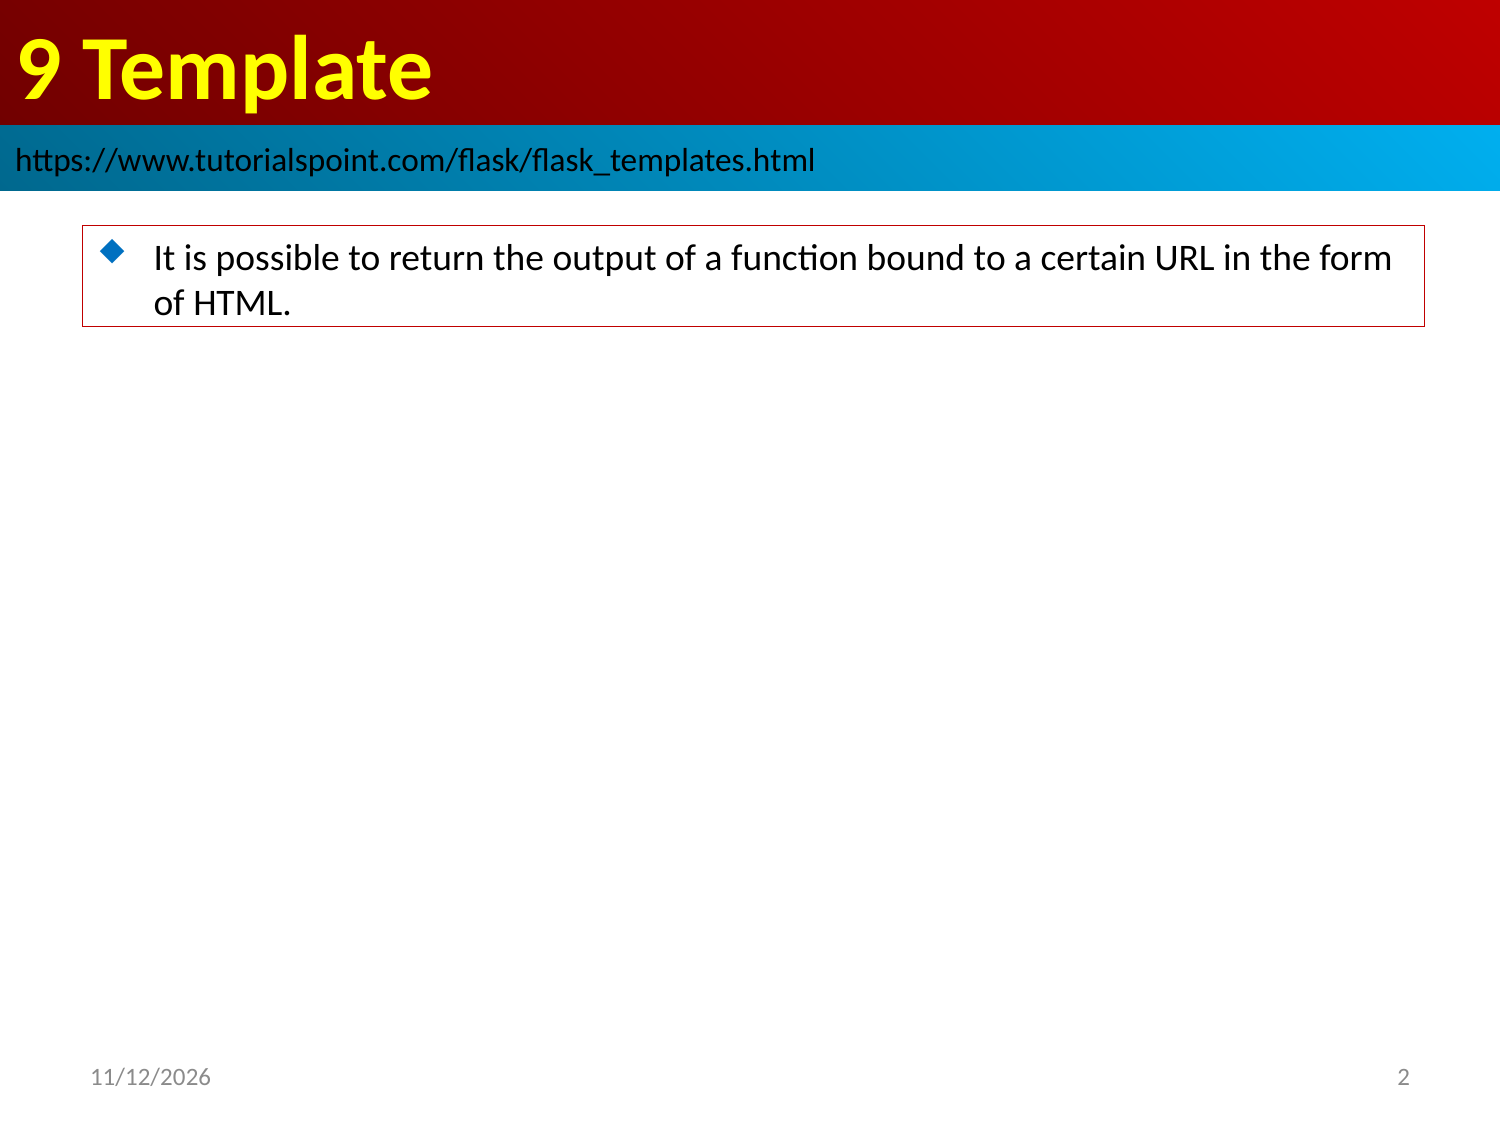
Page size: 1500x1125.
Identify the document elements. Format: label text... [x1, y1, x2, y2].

text_box https://www.tutorialspoint.com/flask/flask_templates.html [0, 125, 1500, 191]
title 9 Template [0, 0, 1500, 125]
slide_number 2 [1074, 1042, 1425, 1109]
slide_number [75, 1042, 425, 1109]
subtitle It is possible to return the output of a function bound to a certain URL in the form of HTML. [82, 225, 1425, 327]
